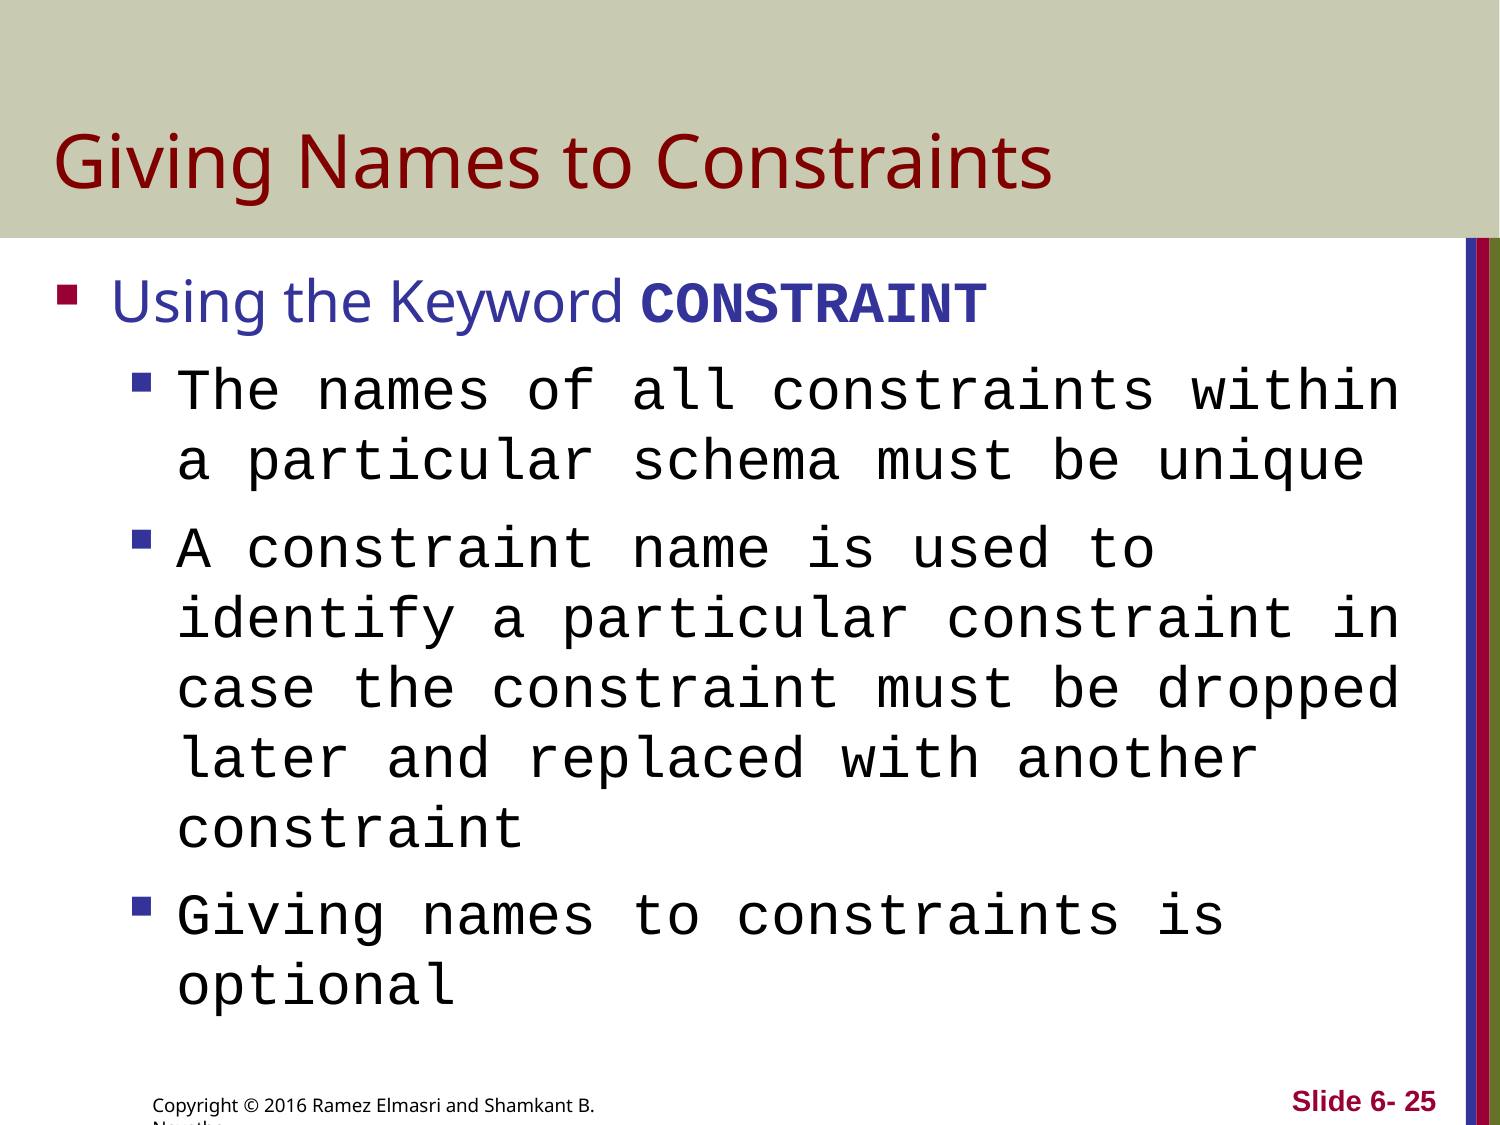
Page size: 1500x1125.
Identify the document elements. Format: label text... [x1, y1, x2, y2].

title Giving Names to Constraints [50, 2, 1296, 301]
text_box Using the Keyword CONSTRAINT The names of all constraints within a particular schema must be unique A constraint name is used to identify a particular constraint in case the constraint must be dropped later and replaced with another constraint Giving names to constraints is optional [52, 243, 1444, 1016]
slide_number Slide 6- 25 [1289, 1083, 1444, 1125]
footer Copyright © 2016 Ramez Elmasri and Shamkant B. Navathe [150, 1093, 658, 1125]
